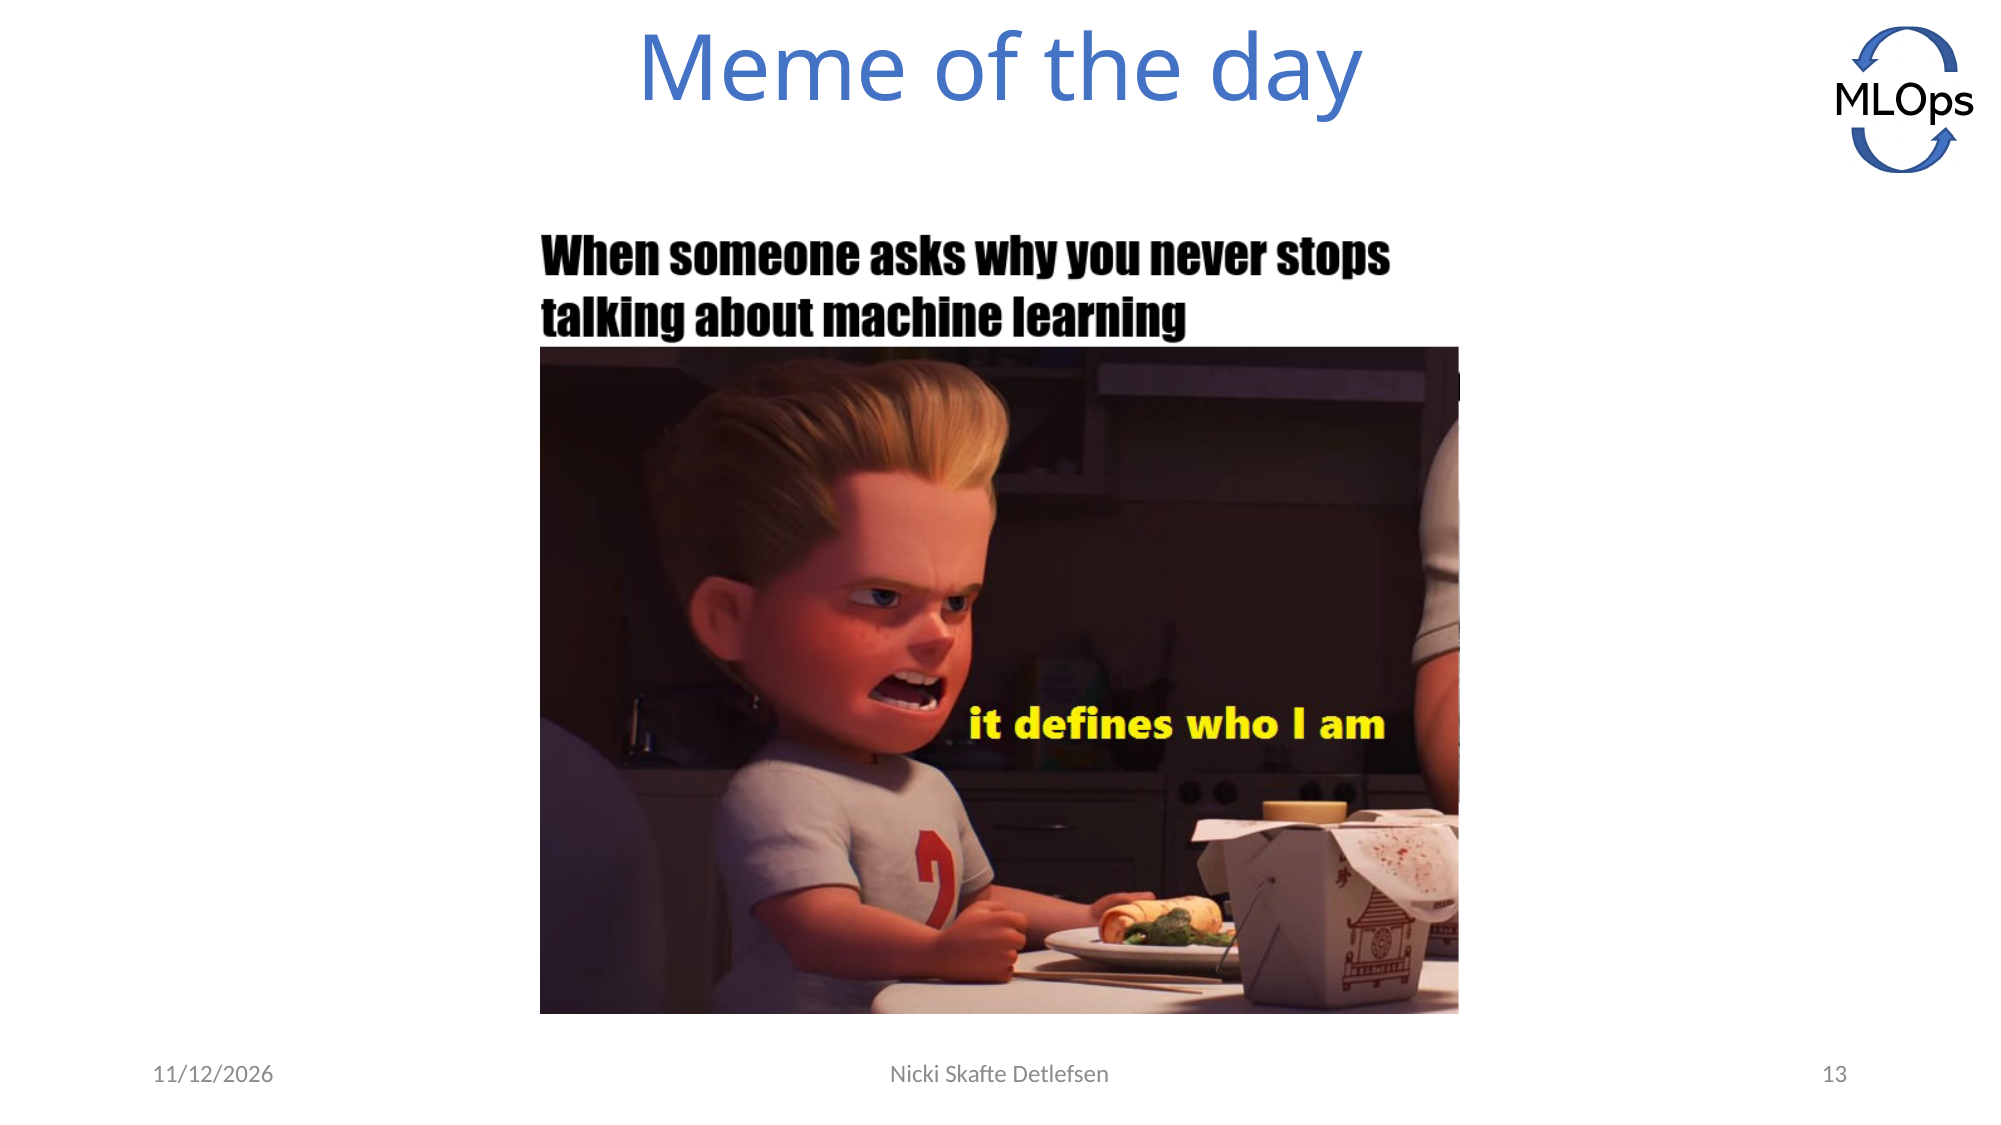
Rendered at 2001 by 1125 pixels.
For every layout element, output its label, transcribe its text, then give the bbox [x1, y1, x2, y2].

picture [1863, 22, 1978, 180]
slide_number 13 [1412, 1042, 1863, 1103]
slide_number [137, 1042, 588, 1103]
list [540, 220, 1460, 1014]
footer Nicki Skafte Detlefsen [662, 1042, 1338, 1103]
title Meme of the day [137, 0, 1863, 180]
